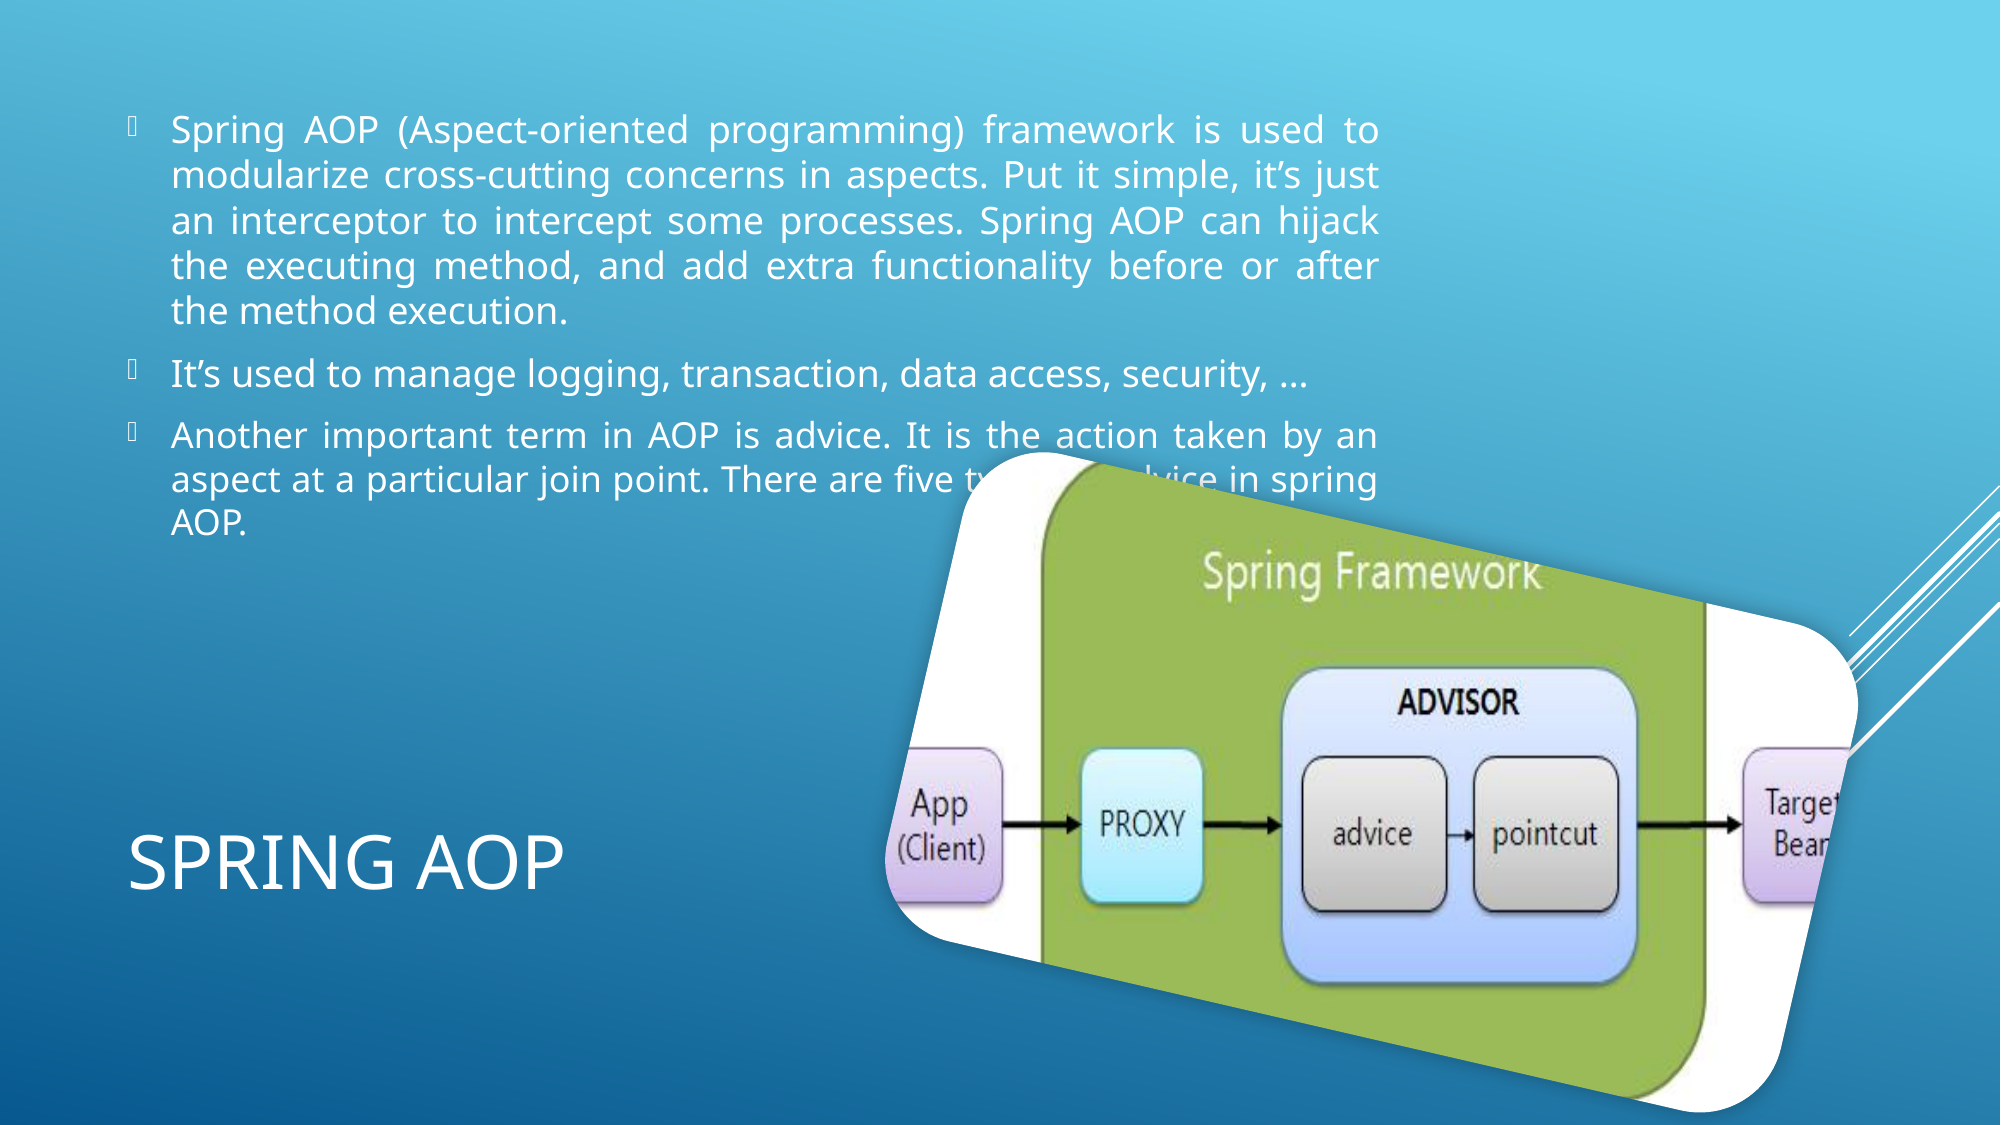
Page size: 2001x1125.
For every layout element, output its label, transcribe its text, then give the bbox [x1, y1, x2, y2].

list Spring AOP (Aspect-oriented programming) framework is used to modularize cross-cutting concerns in aspects. Put it simple, it’s just an interceptor to intercept some processes. Spring AOP can hijack the executing method, and add extra functionality before or after the method execution. It’s used to manage logging, transaction, data access, security, … Another important term in AOP is advice. It is the action taken by an aspect at a particular join point. There are five types of advice in spring AOP. [112, 95, 1395, 553]
title Spring AOP [112, 736, 912, 984]
picture [885, 452, 1859, 1113]
